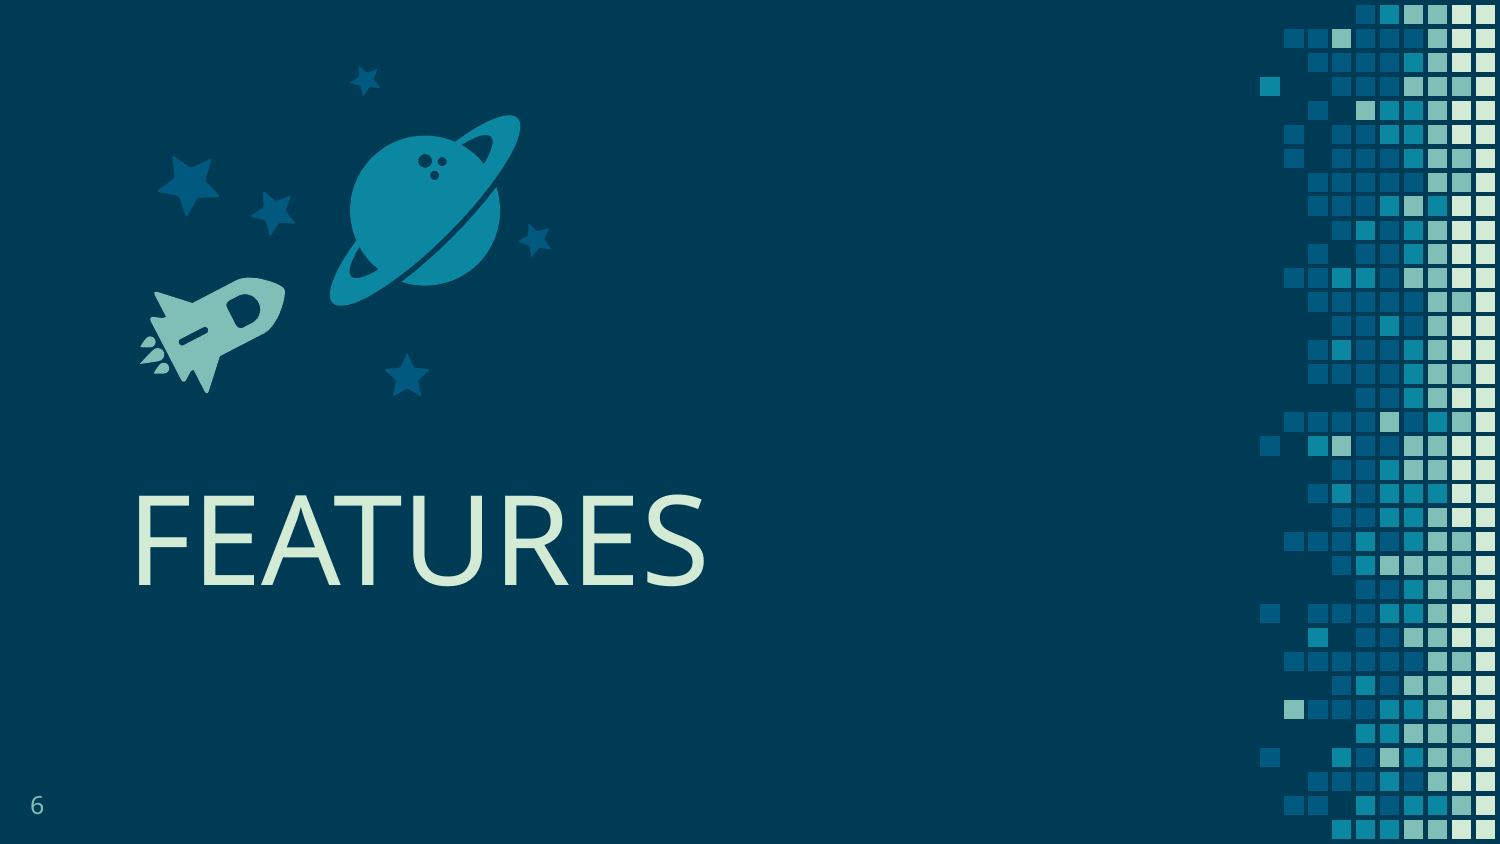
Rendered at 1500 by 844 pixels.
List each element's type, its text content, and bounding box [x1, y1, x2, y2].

text_box [524, 223, 551, 257]
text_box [146, 264, 273, 392]
slide_number 6 [15, 774, 105, 839]
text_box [329, 115, 521, 306]
text_box [250, 191, 295, 236]
text_box [384, 353, 430, 396]
text_box [157, 156, 220, 217]
title FEATURES [112, 434, 1014, 625]
text_box [350, 66, 380, 96]
